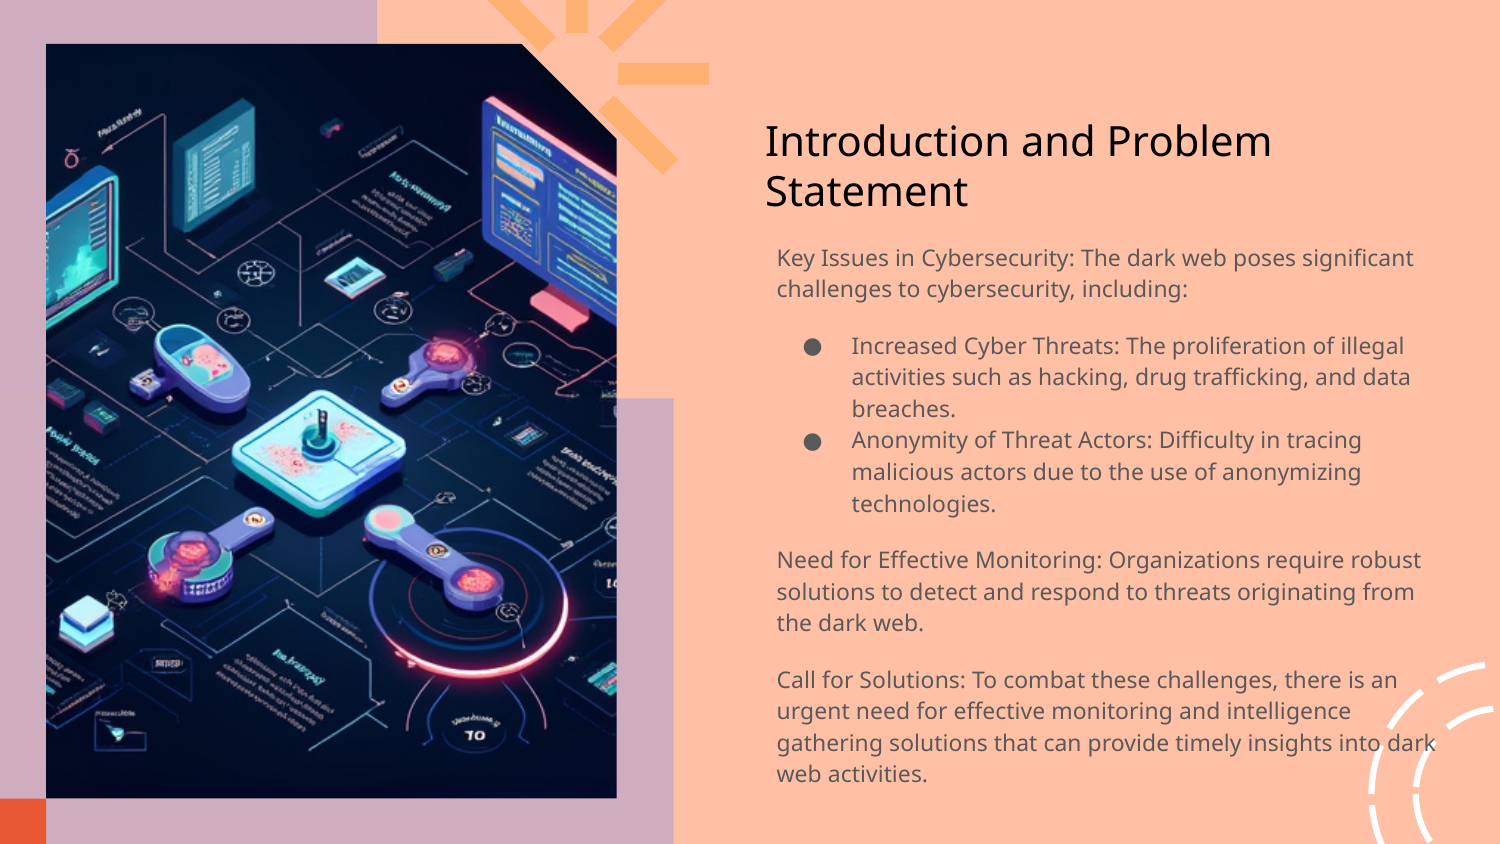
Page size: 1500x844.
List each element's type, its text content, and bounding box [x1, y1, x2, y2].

picture [45, 43, 617, 799]
title Introduction and Problem Statement [765, 114, 1449, 190]
list Key Issues in Cybersecurity: The dark web poses significant challenges to cybersecurity, including: Increased Cyber Threats: The proliferation of illegal activities such as hacking, drug trafficking, and data breaches. Anonymity of Threat Actors: Difficulty in tracing malicious actors due to the use of anonymizing technologies. Need for Effective Monitoring: Organizations require robust solutions to detect and respond to threats originating from the dark web. Call for Solutions: To combat these challenges, there is an urgent need for effective monitoring and intelligence gathering solutions that can provide timely insights into dark web activities. [776, 239, 1449, 664]
